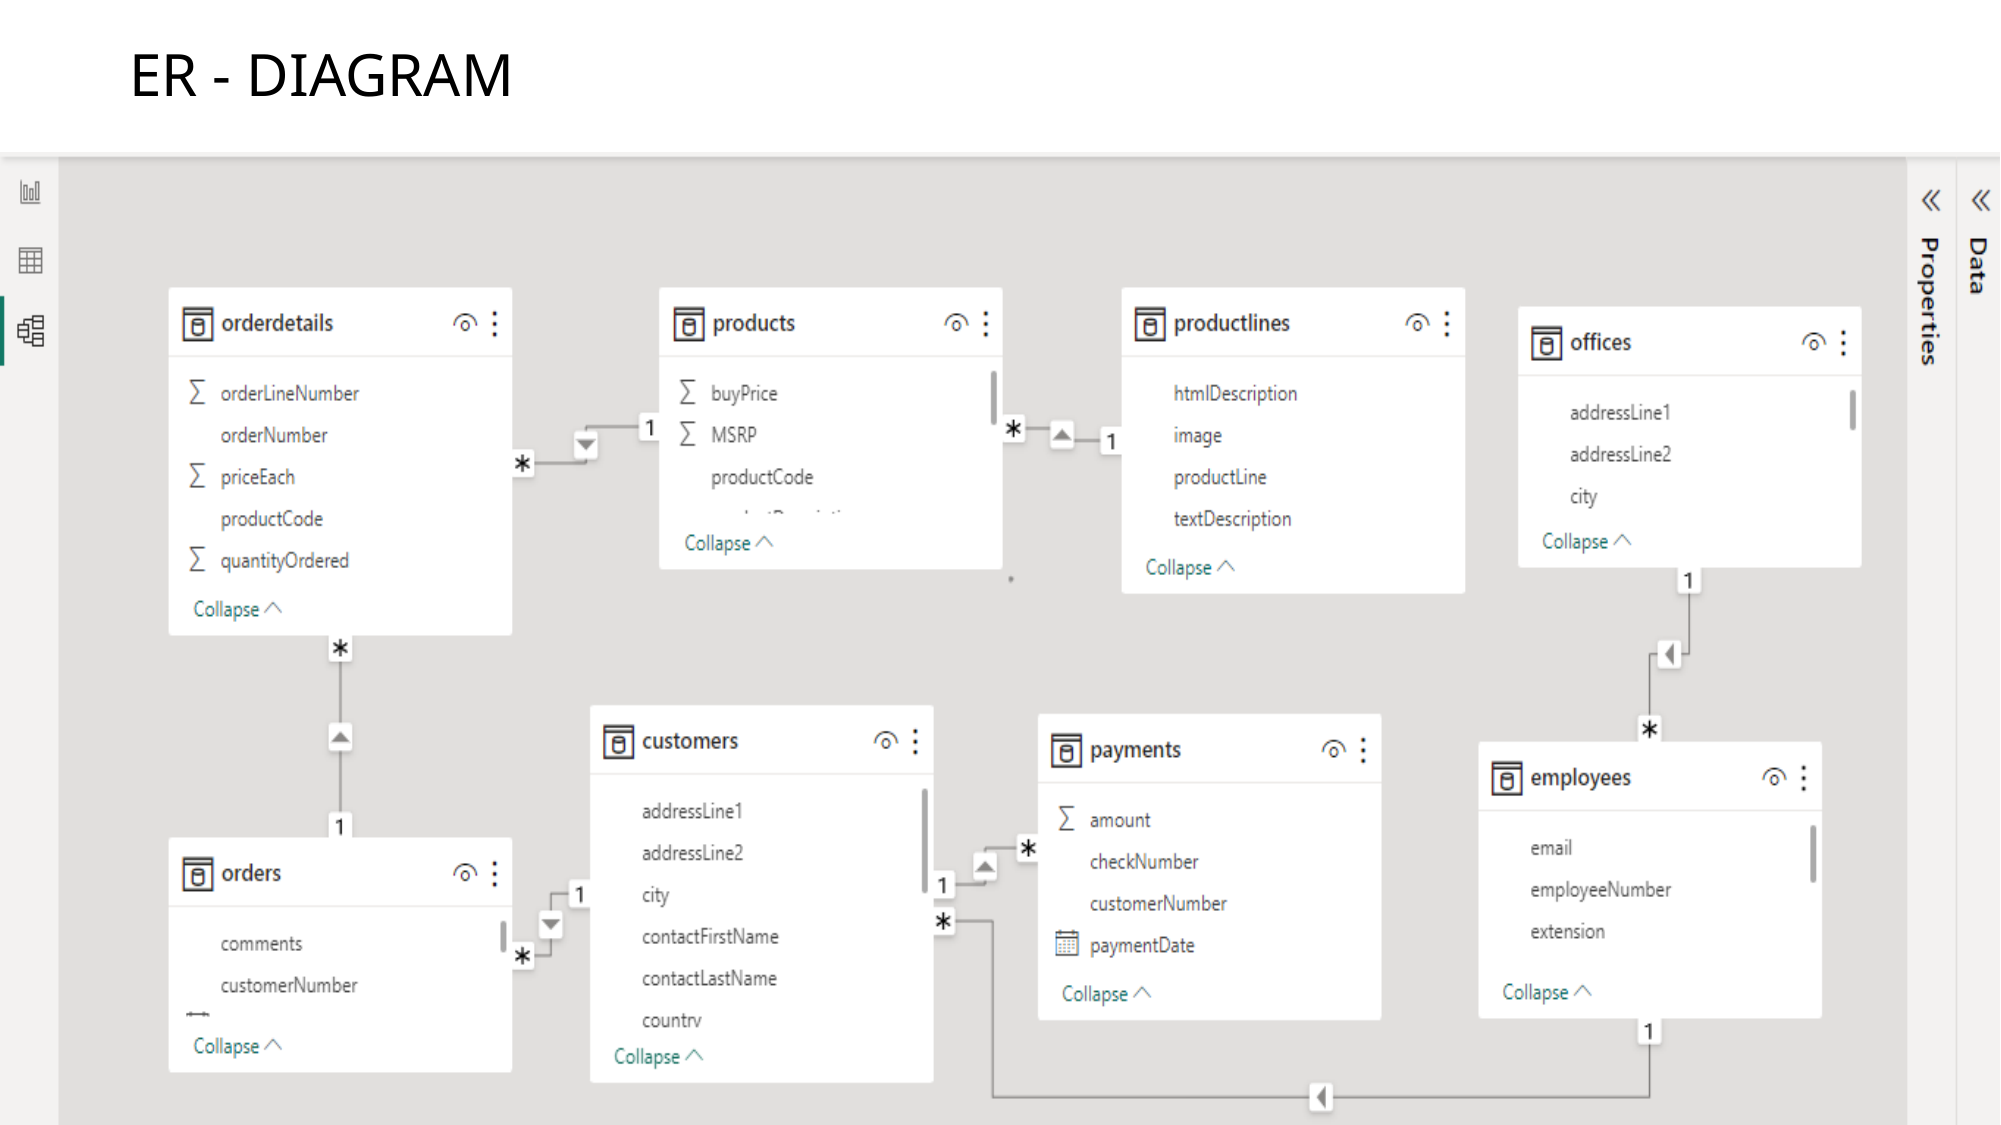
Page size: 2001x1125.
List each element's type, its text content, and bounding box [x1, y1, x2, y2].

text_box ER - DIAGRAM [114, 30, 641, 115]
picture [0, 152, 2000, 1125]
